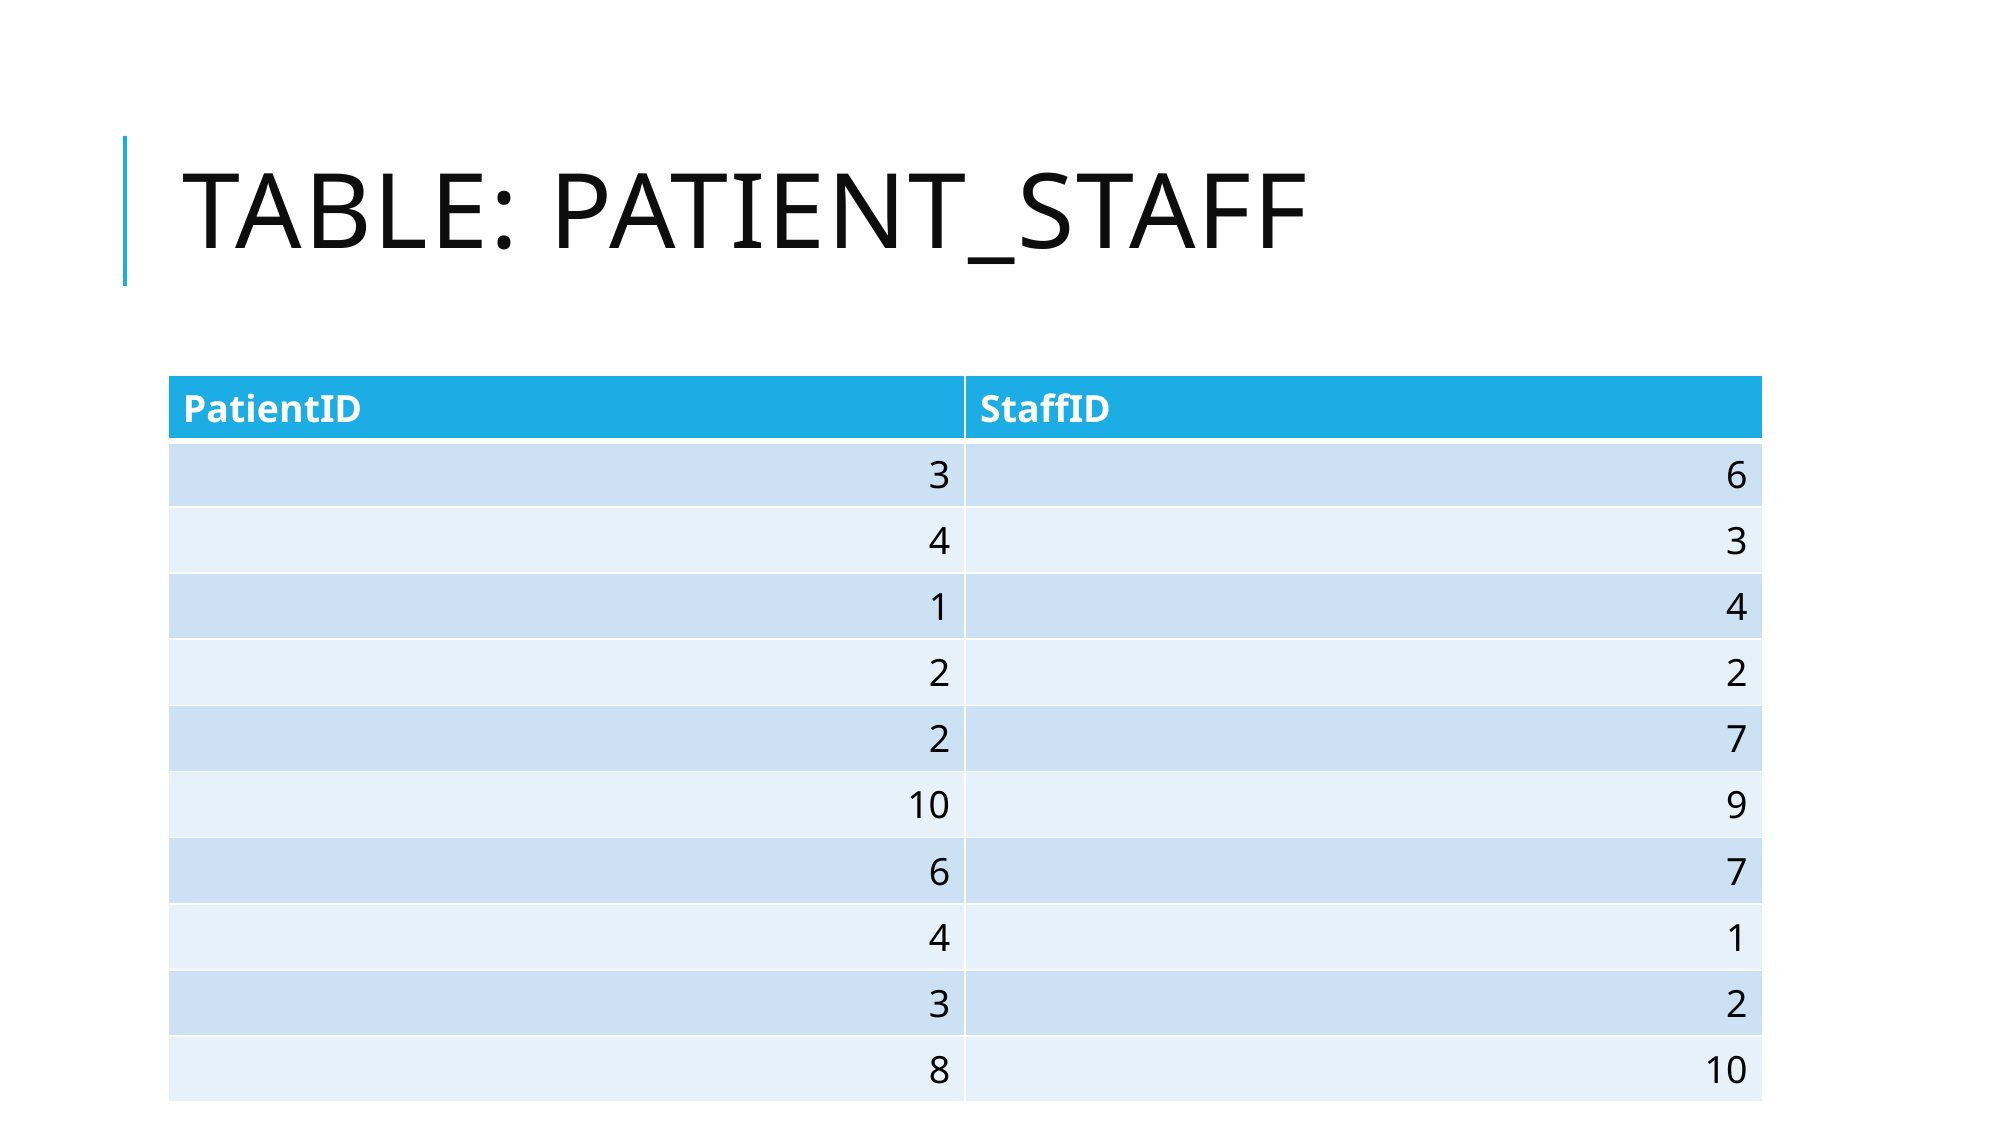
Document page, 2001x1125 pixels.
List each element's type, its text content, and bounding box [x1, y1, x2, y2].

table_cell 4 [169, 905, 964, 969]
table_cell 8 [169, 1037, 964, 1101]
table_cell 7 [966, 838, 1762, 903]
table_cell 9 [966, 772, 1762, 837]
table_cell 7 [966, 706, 1762, 771]
table_cell 10 [169, 772, 964, 837]
table_header StaffID [966, 376, 1762, 438]
table_cell 1 [966, 905, 1762, 969]
table_cell 2 [169, 706, 964, 771]
table_cell 2 [169, 640, 964, 705]
text_box [774, 524, 1225, 586]
table_cell 10 [966, 1037, 1762, 1101]
table_cell 1 [169, 574, 964, 638]
table_cell 6 [169, 838, 964, 903]
table_cell 3 [966, 508, 1762, 572]
table_cell 2 [966, 971, 1762, 1035]
table_cell 4 [966, 574, 1762, 638]
table_cell 3 [169, 444, 964, 506]
table_cell 2 [966, 640, 1762, 705]
table_cell 6 [966, 444, 1762, 506]
table_cell 4 [169, 508, 964, 572]
table_cell 3 [169, 971, 964, 1035]
title TABLE: PATIENT_STAFF [168, 96, 1763, 342]
table_header PatientID [169, 376, 964, 438]
